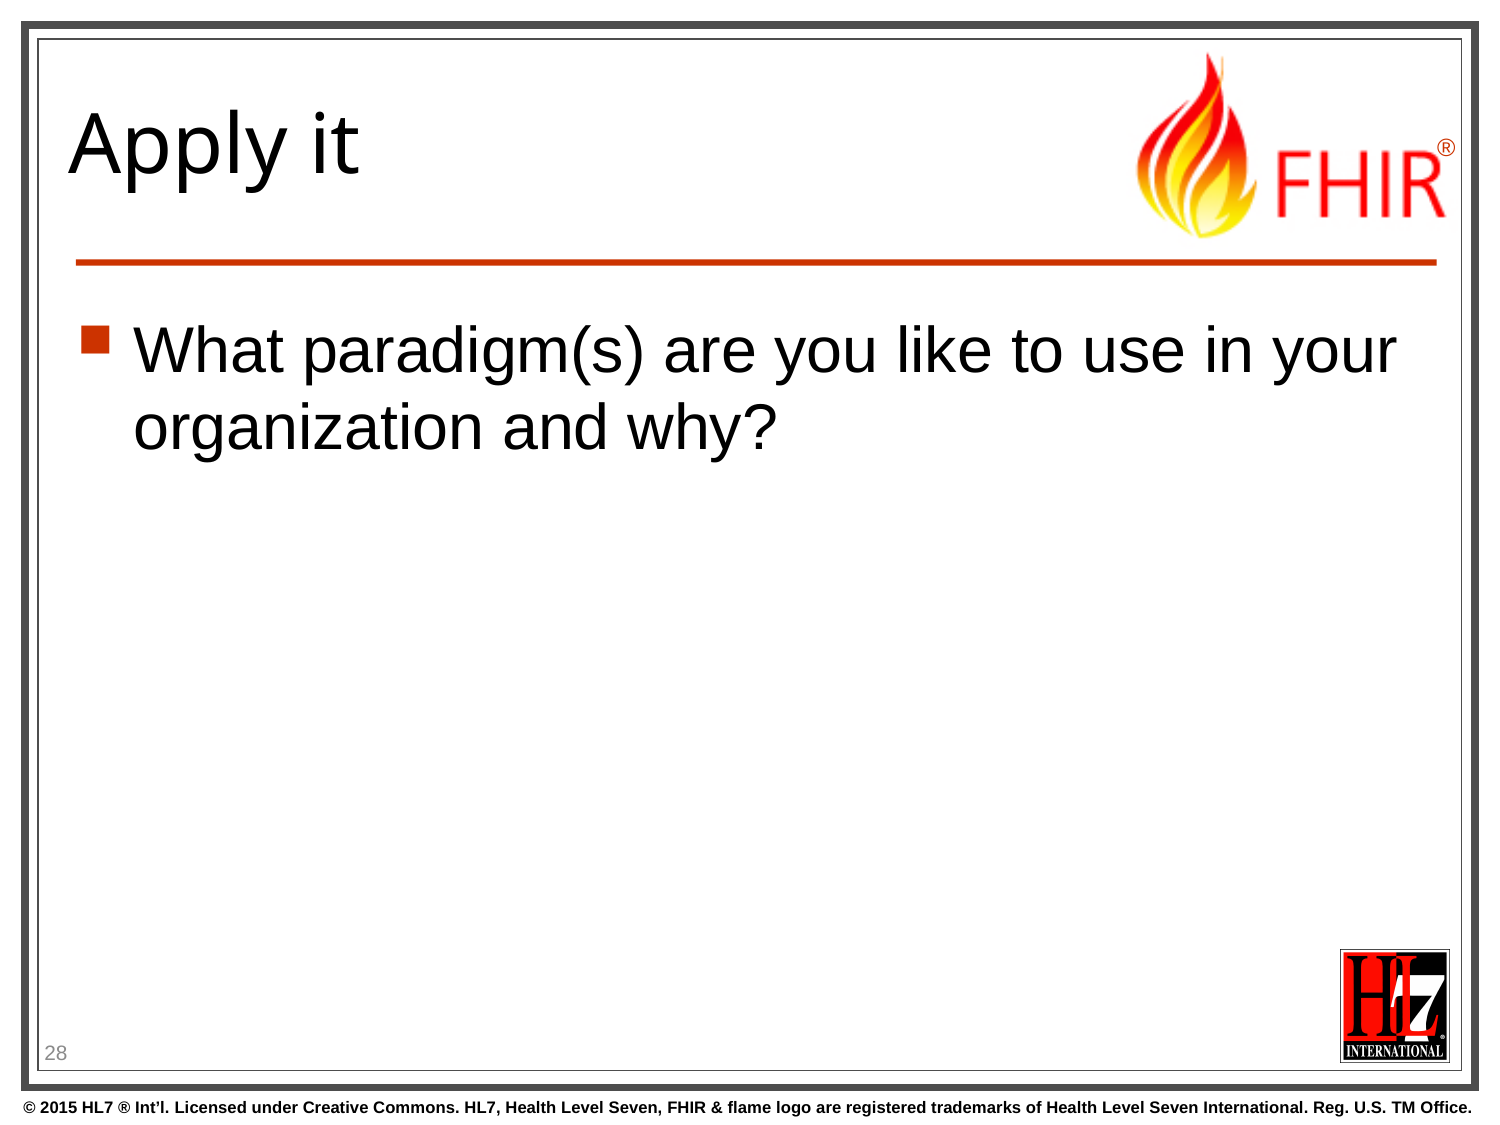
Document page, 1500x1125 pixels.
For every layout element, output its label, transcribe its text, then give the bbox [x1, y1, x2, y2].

picture [1340, 949, 1450, 1063]
title Apply it [53, 54, 1128, 244]
picture [1124, 42, 1458, 249]
slide_number 28 [29, 1034, 148, 1071]
list What paradigm(s) are you like to use in your organization and why? [62, 299, 1438, 1059]
